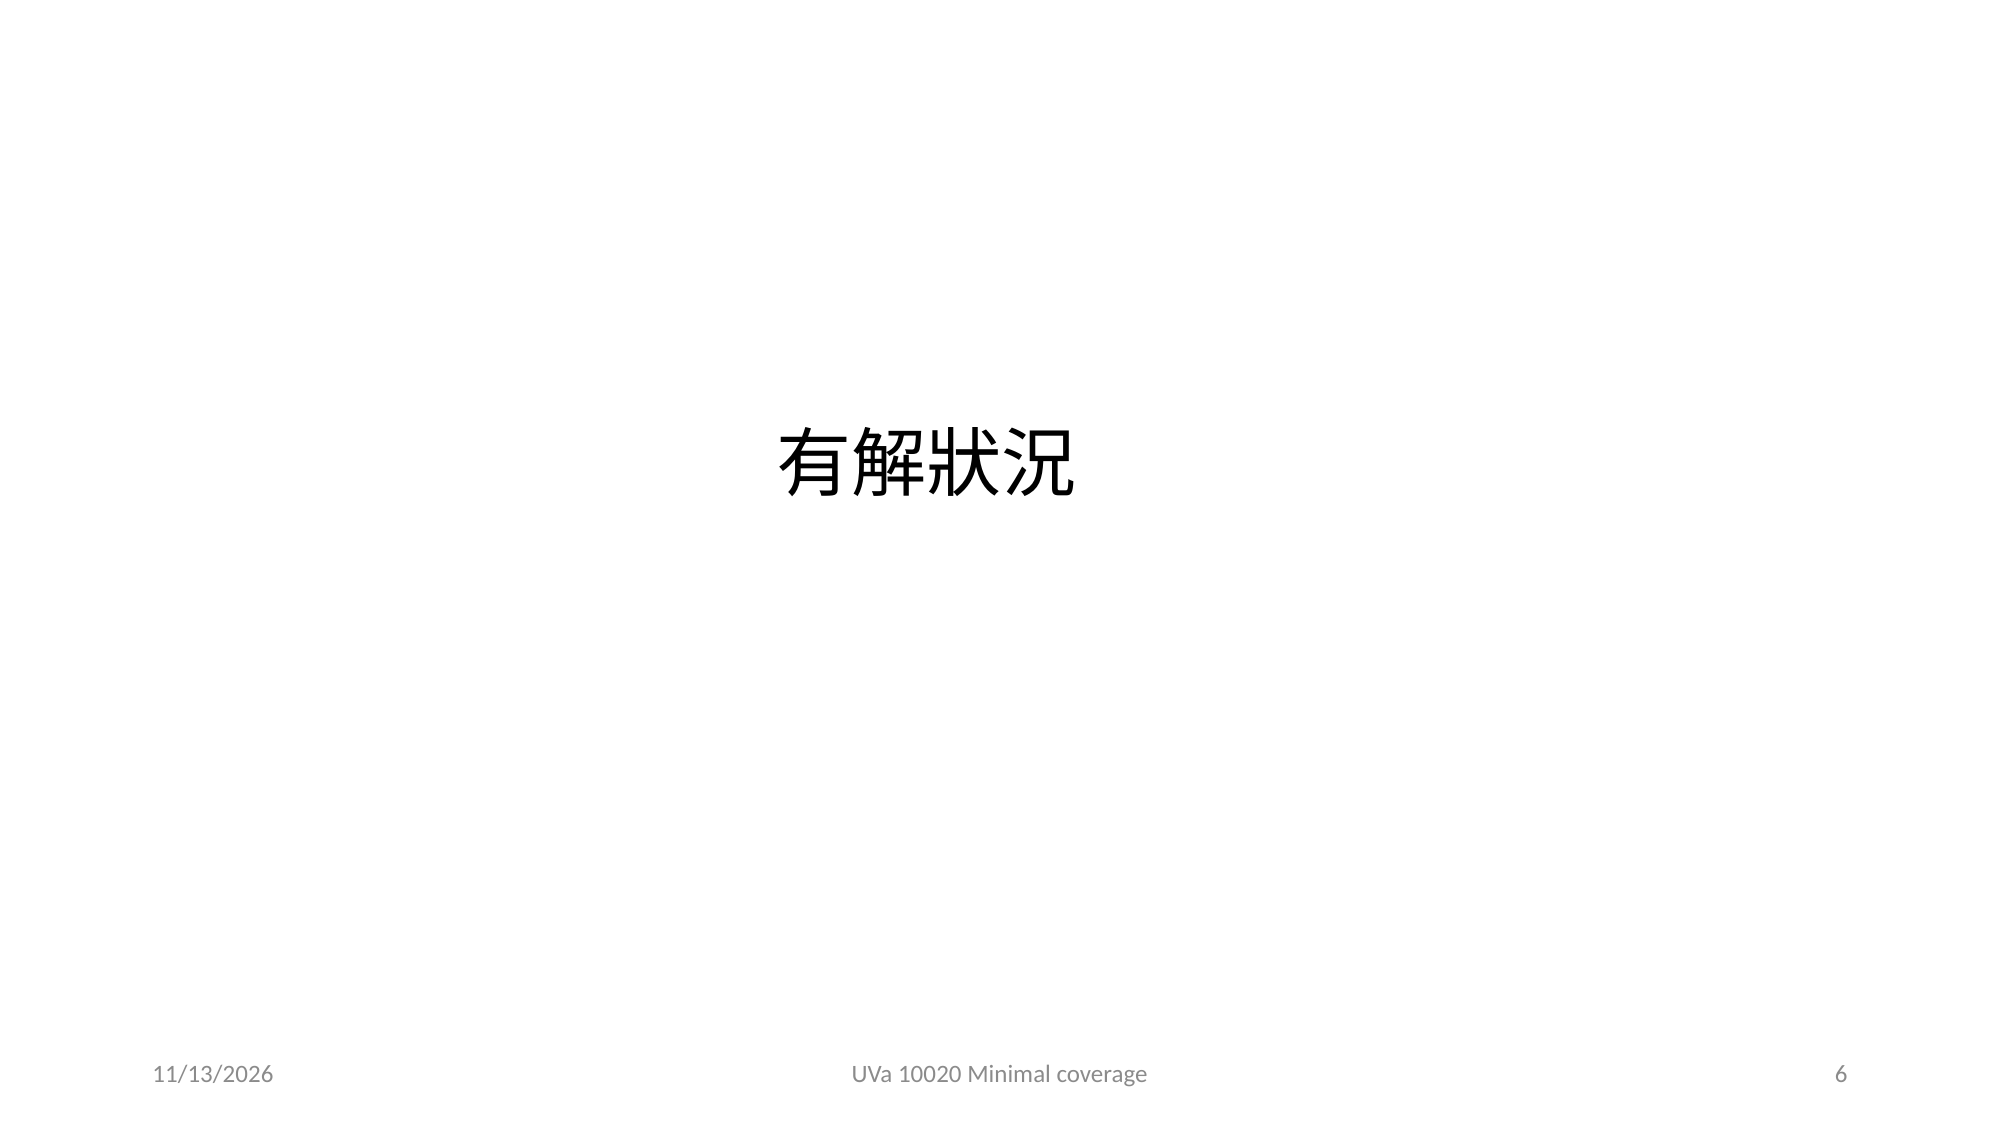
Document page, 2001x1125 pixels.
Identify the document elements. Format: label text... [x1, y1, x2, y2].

slide_number 6 [1412, 1042, 1863, 1103]
footer UVa 10020 Minimal coverage [662, 1042, 1338, 1103]
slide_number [137, 1042, 588, 1103]
text_box 有解狀況 [761, 408, 1100, 513]
